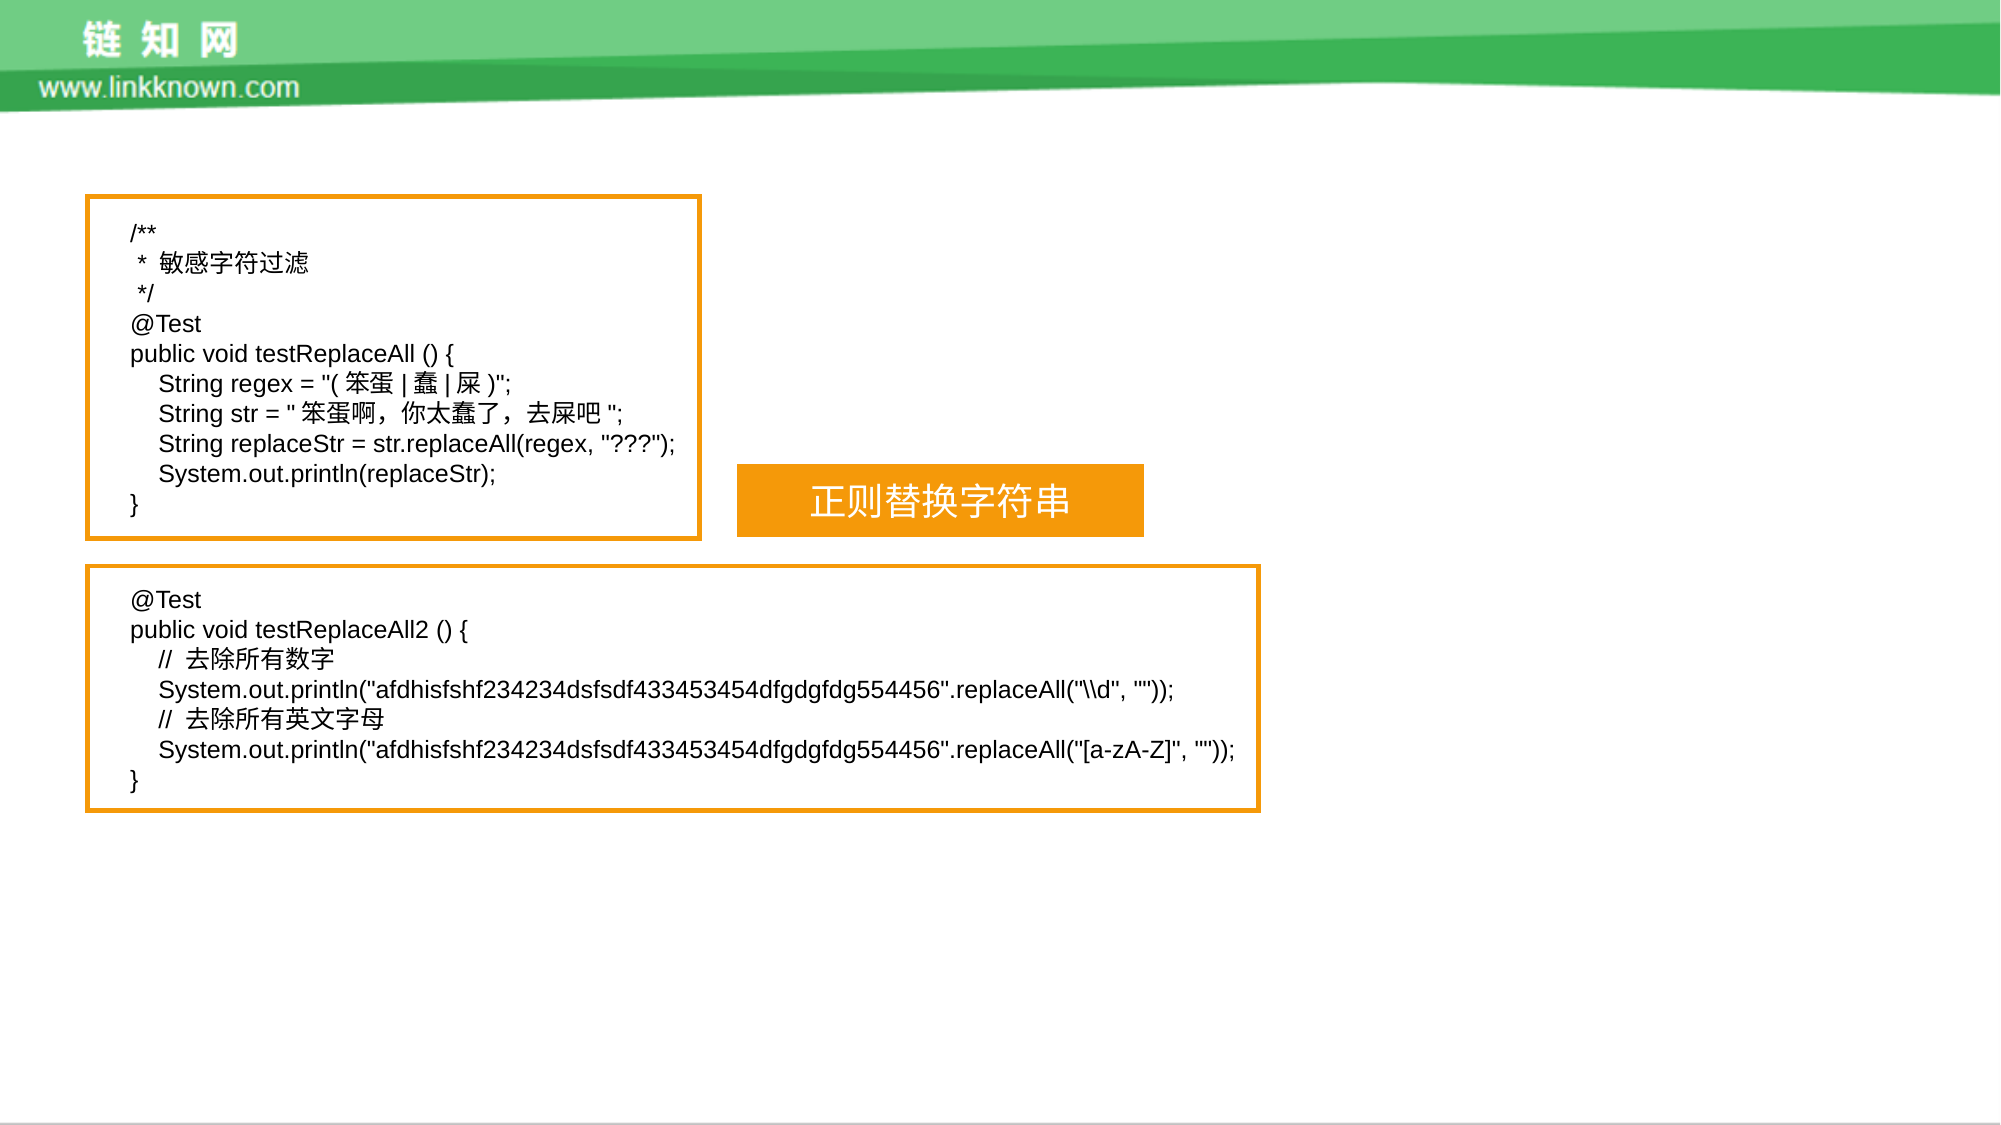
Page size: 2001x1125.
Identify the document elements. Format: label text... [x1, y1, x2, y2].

picture [0, 0, 2001, 1125]
text_box @Test public void testReplaceAll2 () { // 去除所有数字 System.out.println("afdhisfshf234234dsfsdf433453454dfgdgfdg554456".replaceAll("\\d", "")); // 去除所有英文字母 System.out.println("afdhisfshf234234dsfsdf433453454dfgdgfdg554456".replaceAll("[a-zA-Z]", "")); } [86, 565, 1260, 812]
text_box /** * 敏感字符过滤 */ @Test public void testReplaceAll () { String regex = "(笨蛋|蠢|屎)"; String str = "笨蛋啊，你太蠢了，去屎吧"; String replaceStr = str.replaceAll(regex, "???"); System.out.println(replaceStr); } [86, 196, 701, 539]
text_box 正则替换字符串 [735, 462, 1146, 539]
